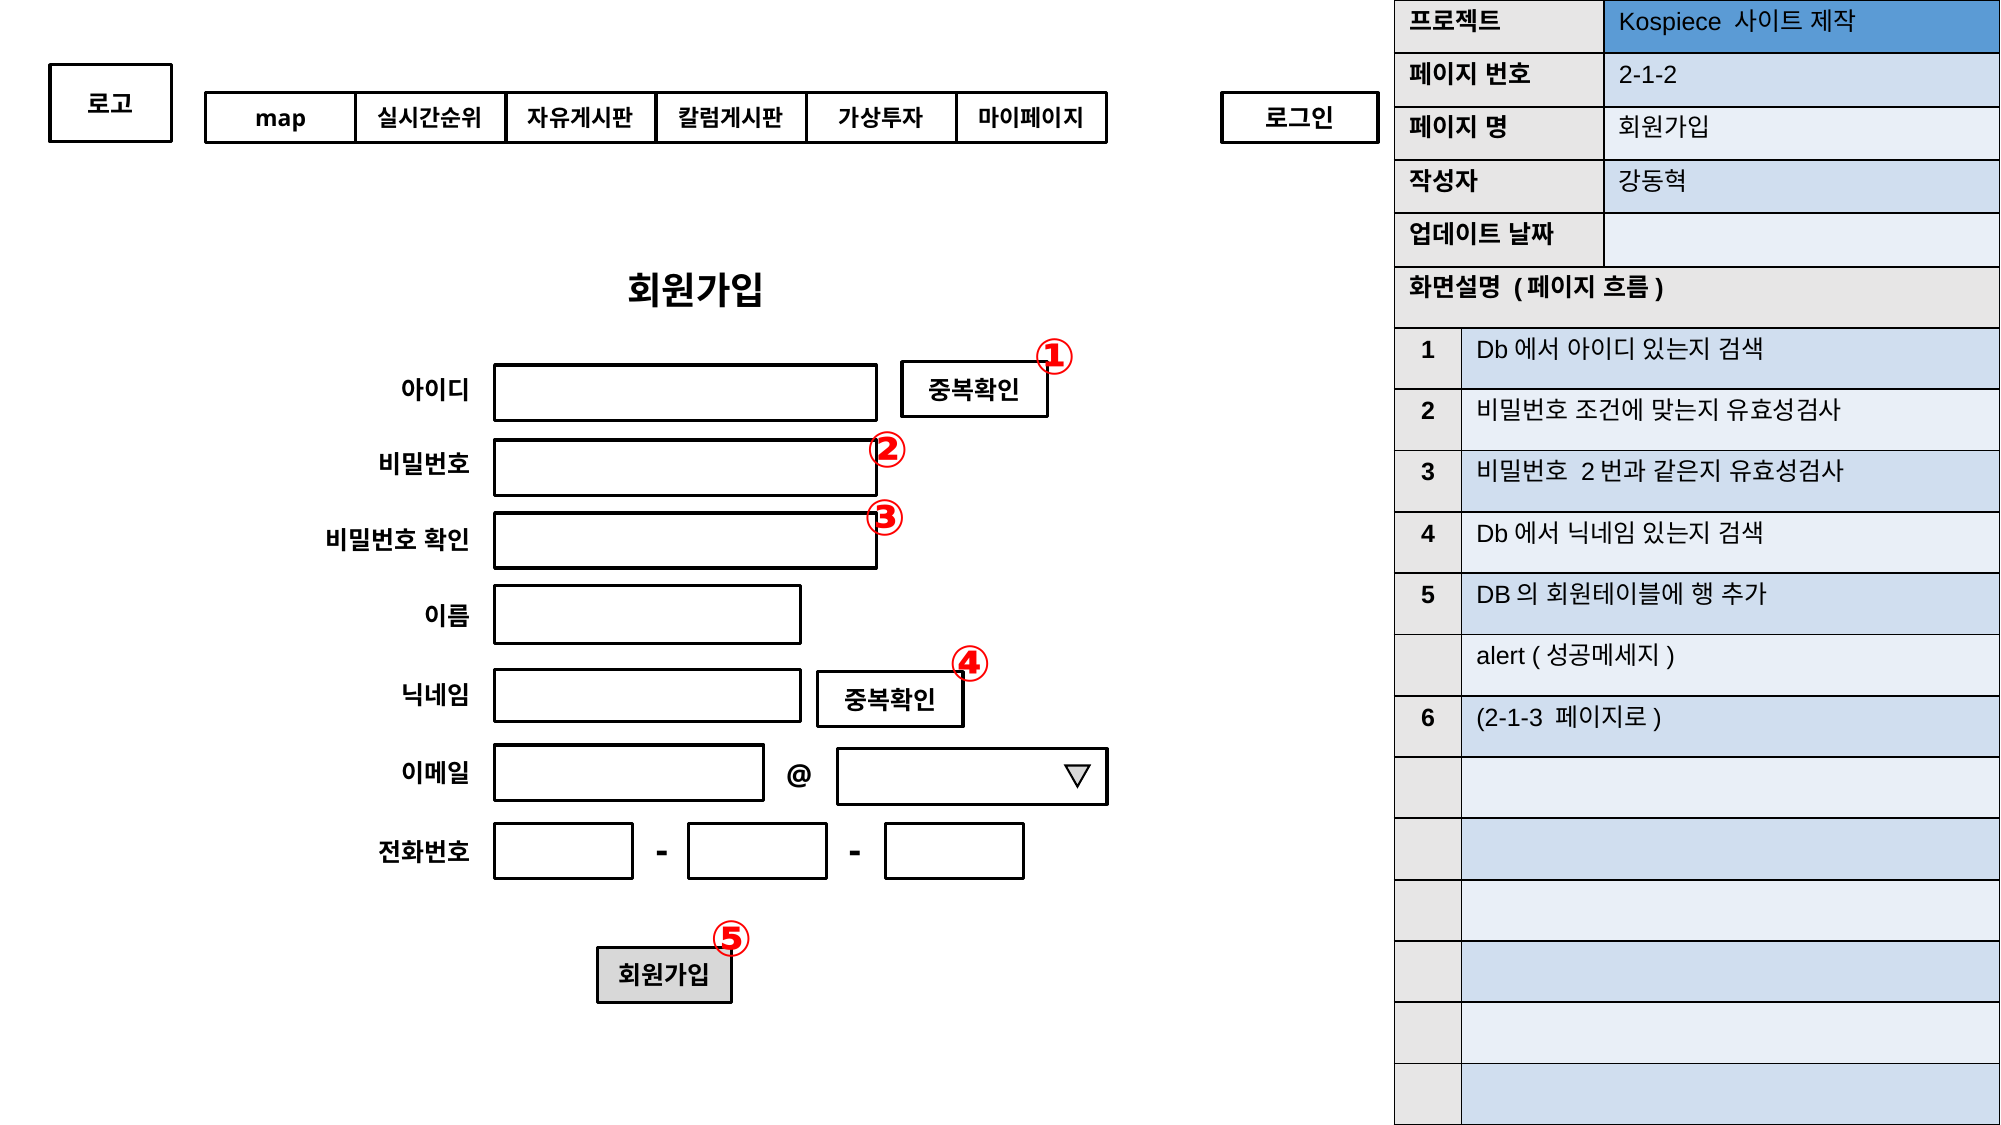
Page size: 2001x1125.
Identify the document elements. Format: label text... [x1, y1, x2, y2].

table_cell Db에서 닉네임 있는지 검색 [1462, 513, 1999, 572]
table_cell [1462, 1064, 1999, 1124]
table_cell [1462, 881, 1999, 940]
text_box [494, 585, 801, 644]
table_cell [1395, 819, 1461, 879]
text_box [837, 748, 1108, 805]
table_cell 페이지 번호 [1395, 54, 1603, 106]
table_header 화면설명 (페이지 흐름) [1395, 268, 1999, 327]
table_cell [1395, 1064, 1461, 1124]
text_box 실시간순위 [355, 92, 505, 143]
text_box 회원가입 [597, 947, 732, 1003]
table_cell [1605, 214, 1999, 266]
text_box [1065, 765, 1090, 787]
table_cell 비밀번호 조건에 맞는지 유효성검사 [1462, 390, 1999, 450]
text_box [885, 823, 1024, 879]
text_box @ [763, 746, 828, 801]
table_cell [1395, 881, 1461, 940]
table_cell 2 [1395, 390, 1461, 450]
table_cell [1462, 819, 1999, 879]
text_box ② [851, 409, 930, 486]
text_box [494, 365, 877, 421]
table_header Kospiece 사이트 제작 [1605, 1, 1999, 52]
text_box [494, 823, 633, 879]
text_box ① [1018, 316, 1109, 393]
text_box 로고 [49, 64, 172, 142]
text_box 자유게시판 [505, 92, 656, 143]
text_box 닉네임 [330, 666, 486, 722]
table_cell 1 [1395, 329, 1461, 388]
table_cell 회원가입 [1605, 108, 1999, 159]
table_cell (2-1-3 페이지로) [1462, 697, 1999, 756]
table_cell 작성자 [1395, 161, 1603, 212]
table_cell [1462, 942, 1999, 1001]
text_box 로그인 [1222, 92, 1379, 143]
text_box [494, 512, 877, 569]
text_box 가상투자 [807, 92, 956, 143]
table_cell Db에서 아이디 있는지 검색 [1462, 329, 1999, 388]
text_box 칼럼게시판 [656, 92, 807, 143]
text_box map [205, 92, 355, 143]
table_cell [1462, 758, 1999, 817]
text_box 비밀번호 확인 [282, 511, 486, 569]
table_cell DB의 회원테이블에 행 추가 [1462, 574, 1999, 634]
text_box ⑤ [695, 899, 773, 975]
text_box - [812, 822, 876, 876]
table_cell 5 [1395, 574, 1461, 634]
table_cell 3 [1395, 451, 1461, 511]
text_box 마이페이지 [956, 92, 1107, 143]
text_box 비밀번호 [330, 436, 486, 492]
text_box [494, 744, 764, 801]
table_cell 4 [1395, 513, 1461, 572]
table_cell 페이지 명 [1395, 108, 1603, 159]
text_box ④ [933, 624, 1008, 700]
table_cell 2-1-2 [1605, 54, 1999, 106]
text_box 이메일 [330, 745, 486, 801]
text_box ③ [848, 477, 921, 554]
table_cell 강동혁 [1605, 161, 1999, 212]
text_box [494, 669, 801, 722]
text_box 회원가입 [560, 261, 832, 318]
table_cell [1462, 1003, 1999, 1063]
text_box 전화번호 [330, 823, 486, 879]
text_box 중복확인 [817, 671, 964, 727]
table_cell alert (성공메세지) [1462, 635, 1999, 695]
text_box [688, 823, 827, 879]
table_cell [1395, 635, 1461, 695]
table_cell [1395, 942, 1461, 1001]
text_box - [619, 822, 683, 876]
table_cell 6 [1395, 697, 1461, 756]
text_box 아이디 [360, 361, 486, 417]
table_cell 비밀번호 2번과 같은지 유효성검사 [1462, 451, 1999, 511]
table_cell [1395, 1003, 1461, 1063]
text_box 이름 [330, 587, 486, 644]
table_cell [1395, 758, 1461, 817]
text_box 중복확인 [901, 361, 1048, 417]
table_header 프로젝트 [1395, 1, 1603, 52]
table_cell 업데이트 날짜 [1395, 214, 1603, 266]
text_box [494, 440, 851, 496]
